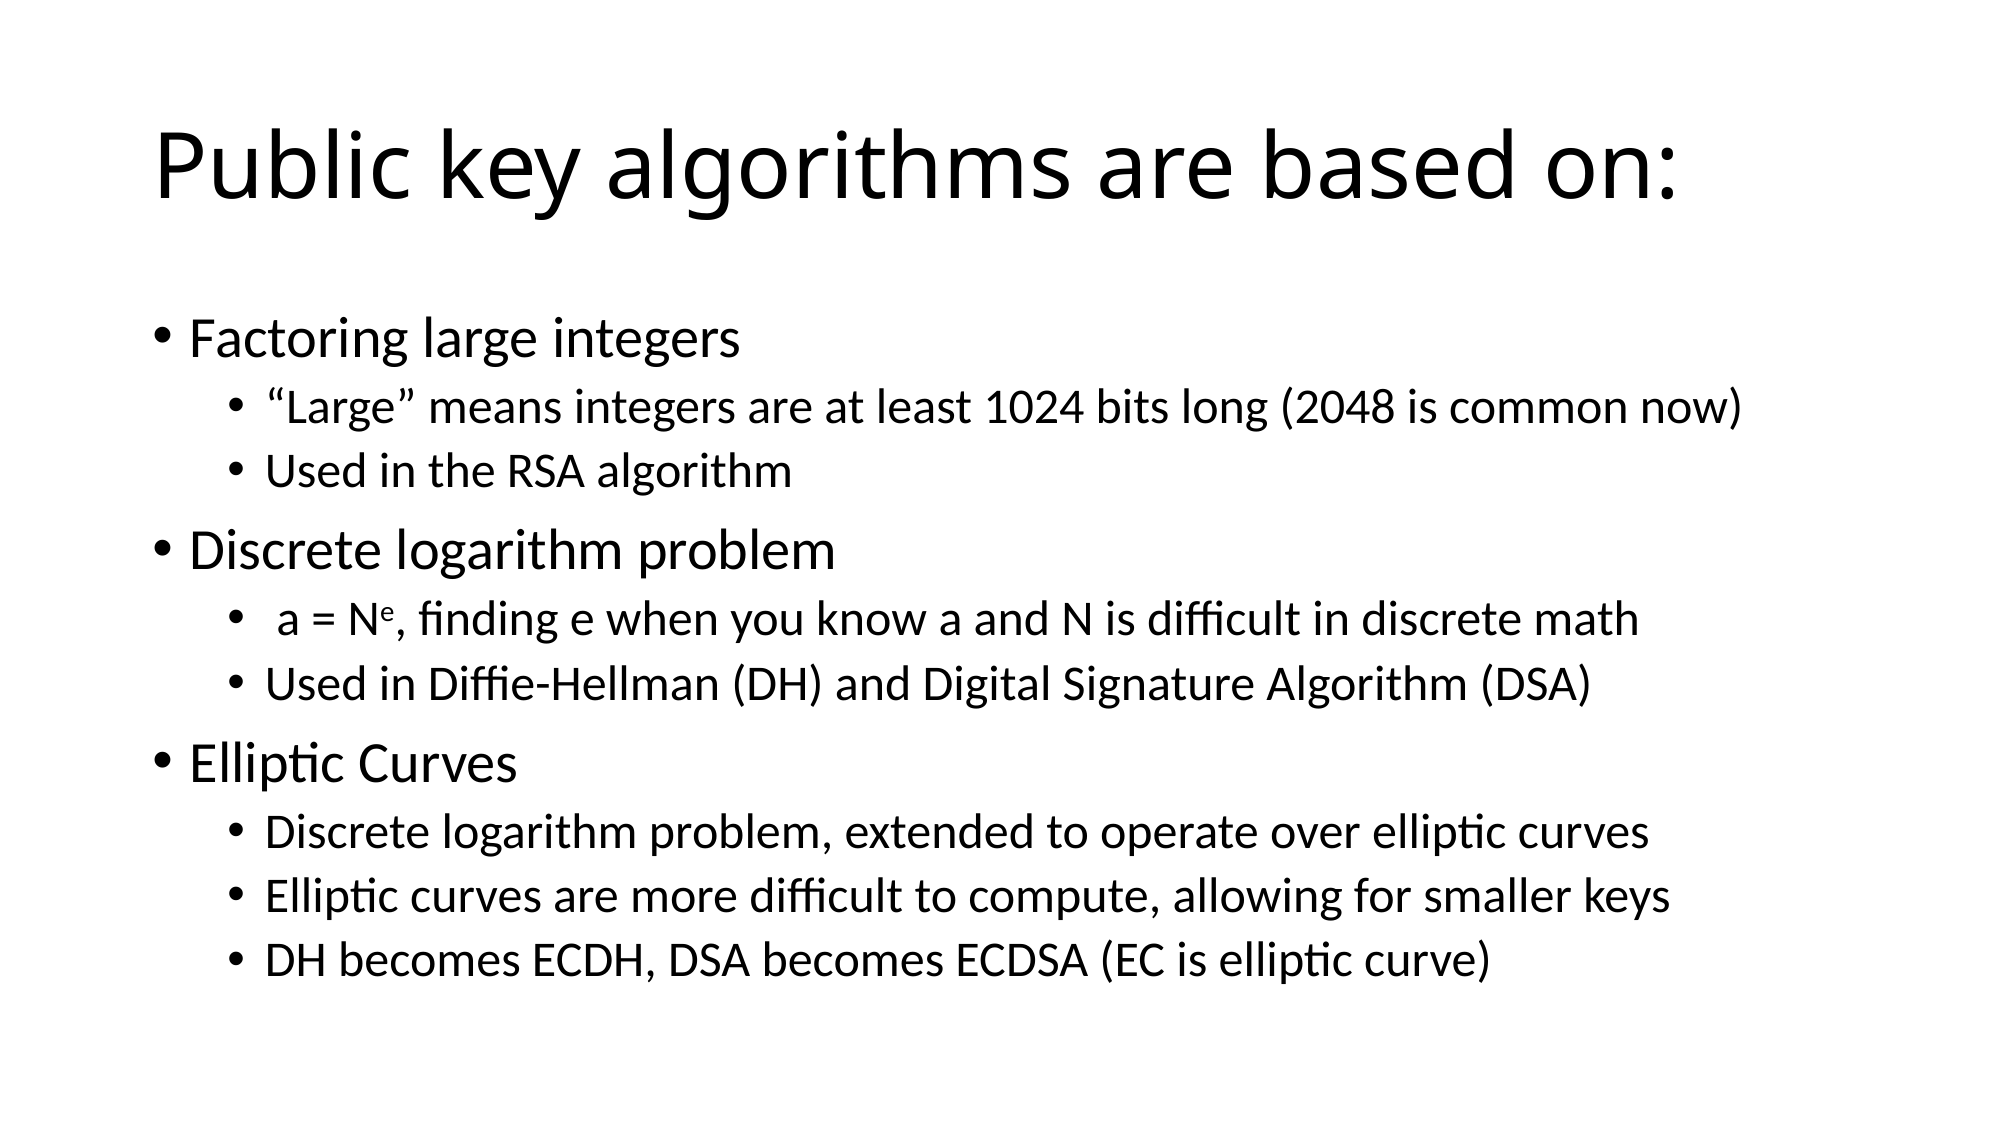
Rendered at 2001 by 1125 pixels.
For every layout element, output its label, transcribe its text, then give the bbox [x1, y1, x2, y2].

title Public key algorithms are based on: [137, 59, 1863, 278]
list Factoring large integers “Large” means integers are at least 1024 bits long (2048 is common now) Used in the RSA algorithm Discrete logarithm problem a = Ne, finding e when you know a and N is difficult in discrete math Used in Diffie-Hellman (DH) and Digital Signature Algorithm (DSA) Elliptic Curves Discrete logarithm problem, extended to operate over elliptic curves Elliptic curves are more difficult to compute, allowing for smaller keys DH becomes ECDH, DSA becomes ECDSA (EC is elliptic curve) [137, 299, 1863, 1014]
